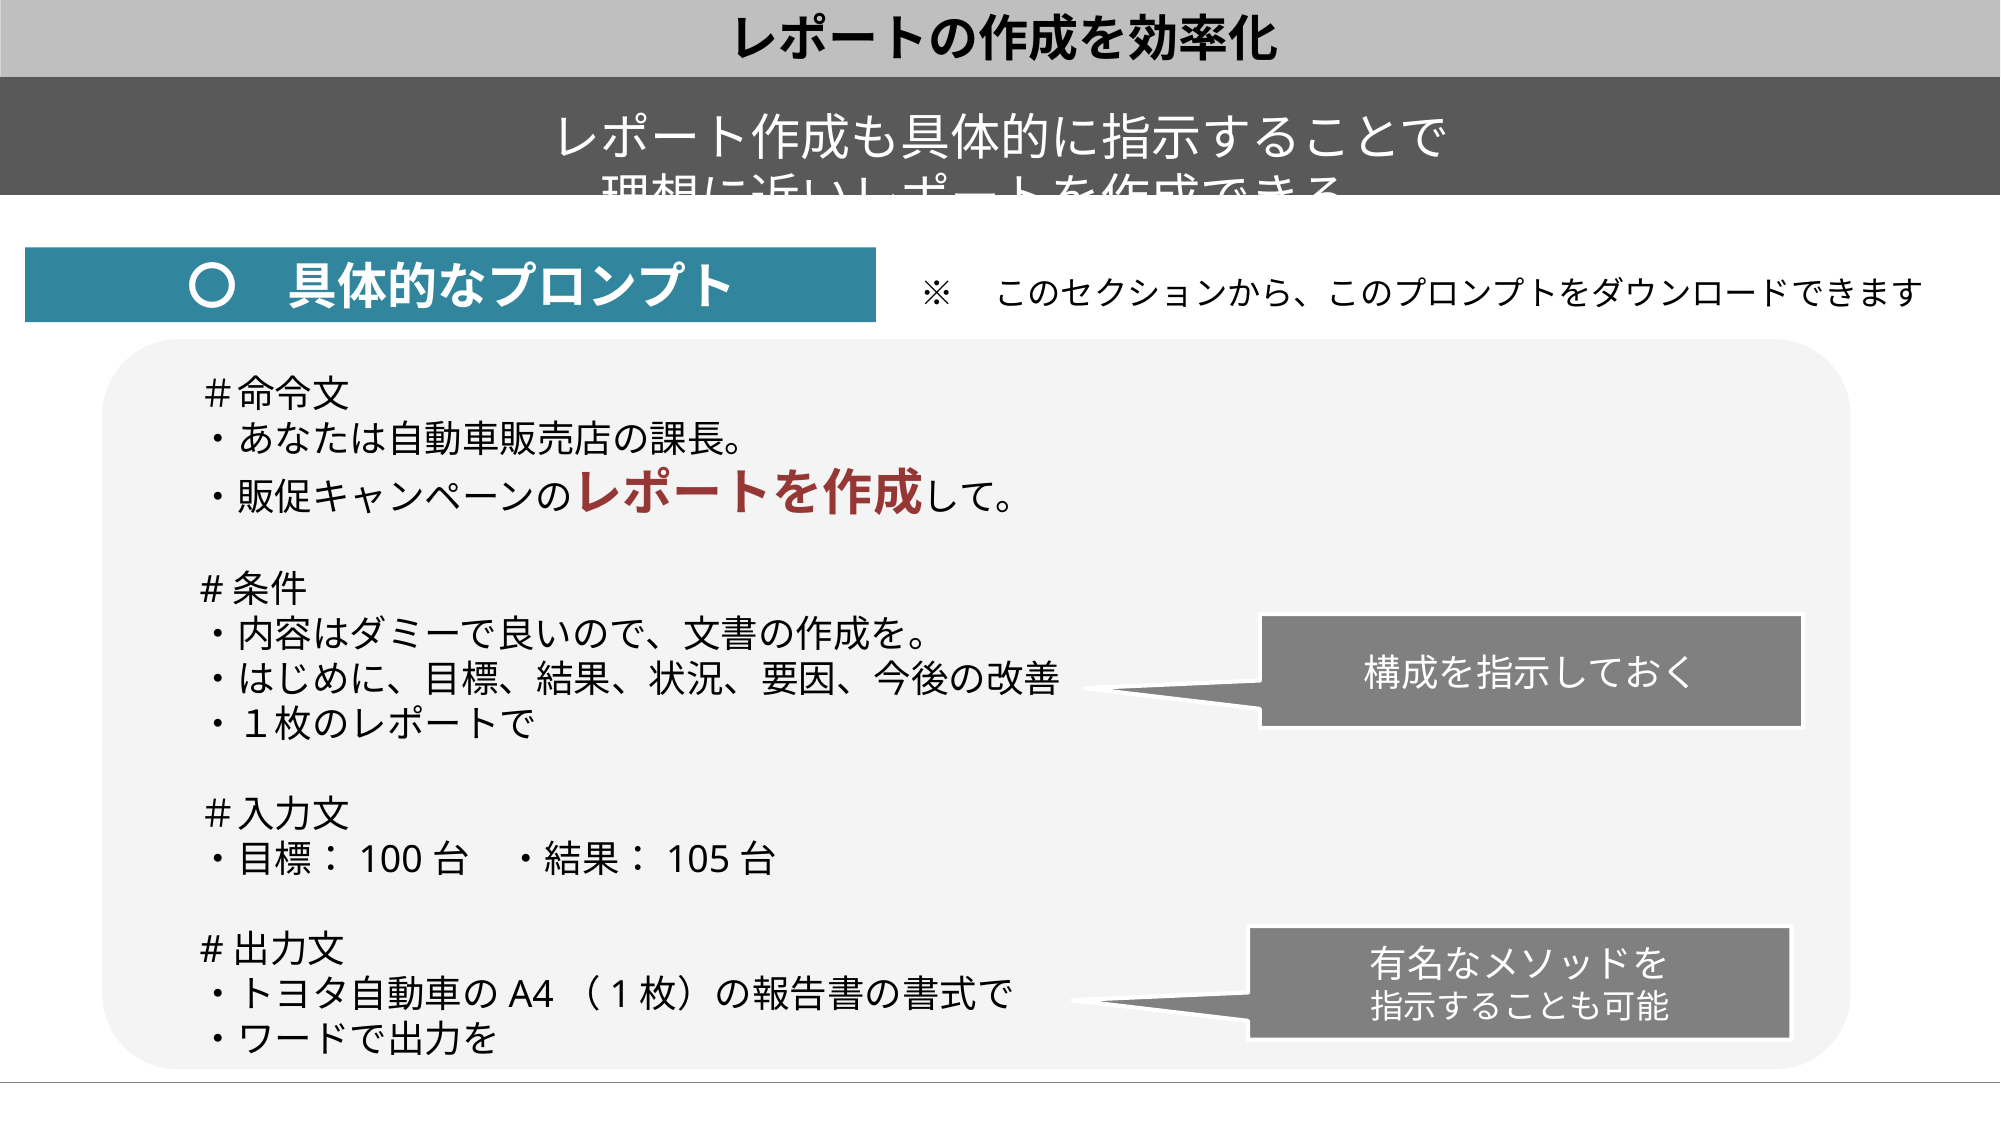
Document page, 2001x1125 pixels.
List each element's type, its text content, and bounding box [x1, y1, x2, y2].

text_box ※ このセクションから、このプロンプトをダウンロードできます [1858, 265, 2000, 320]
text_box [25, 247, 1851, 1076]
title レポートの作成を効率化 [3, 0, 2000, 75]
text_box レポート作成も具体的に指示することで 理想に近いレポートを作成できる。 [31, 97, 1969, 233]
